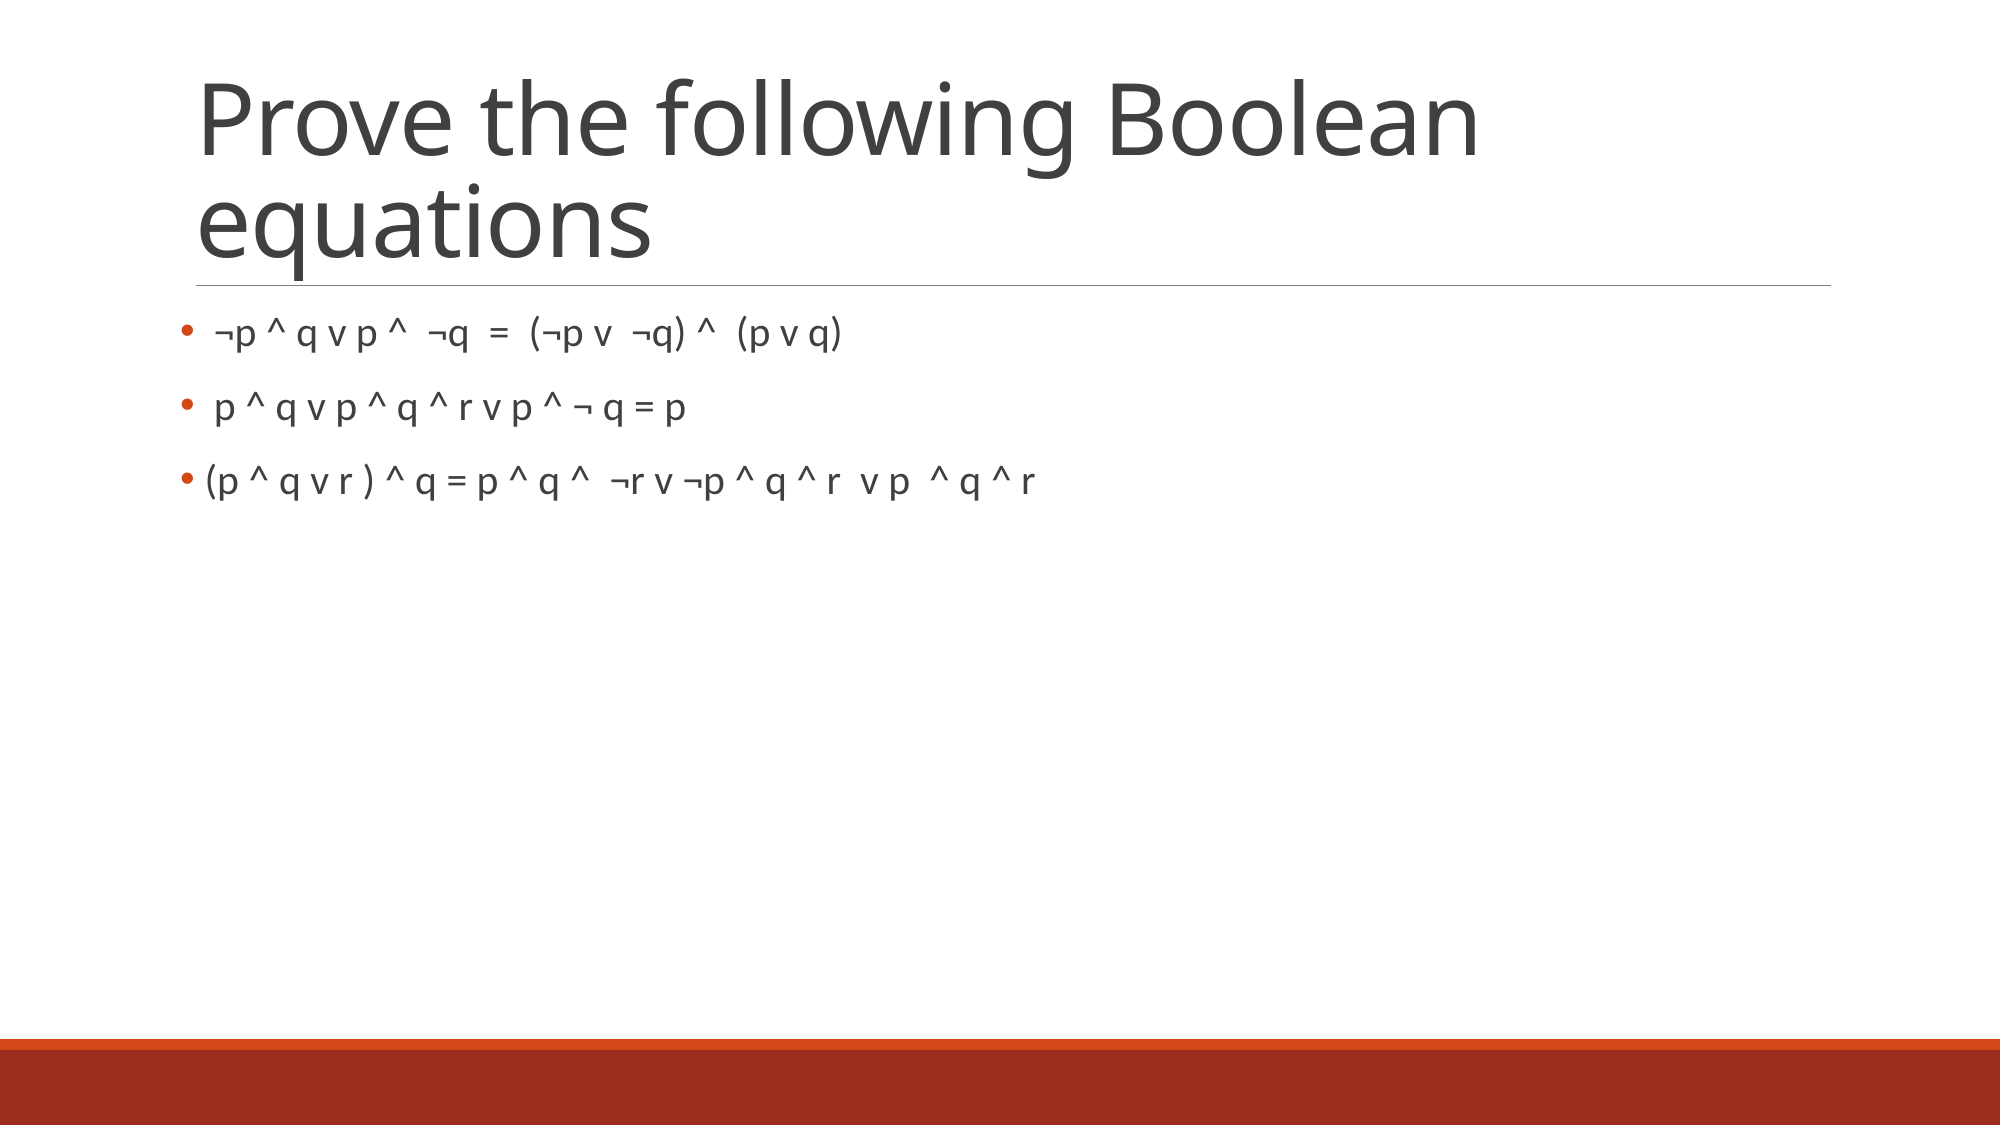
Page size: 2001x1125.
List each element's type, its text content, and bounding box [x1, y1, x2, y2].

title Prove the following Boolean equations [180, 47, 1830, 285]
list ¬p ^ q v p ^ ¬q = (¬p v ¬q) ^ (p v q) p ^ q v p ^ q ^ r v p ^ ¬ q = p (p ^ q v r ) ^ q = p ^ q ^ ¬r v ¬p ^ q ^ r v p ^ q ^ r [180, 302, 1830, 963]
